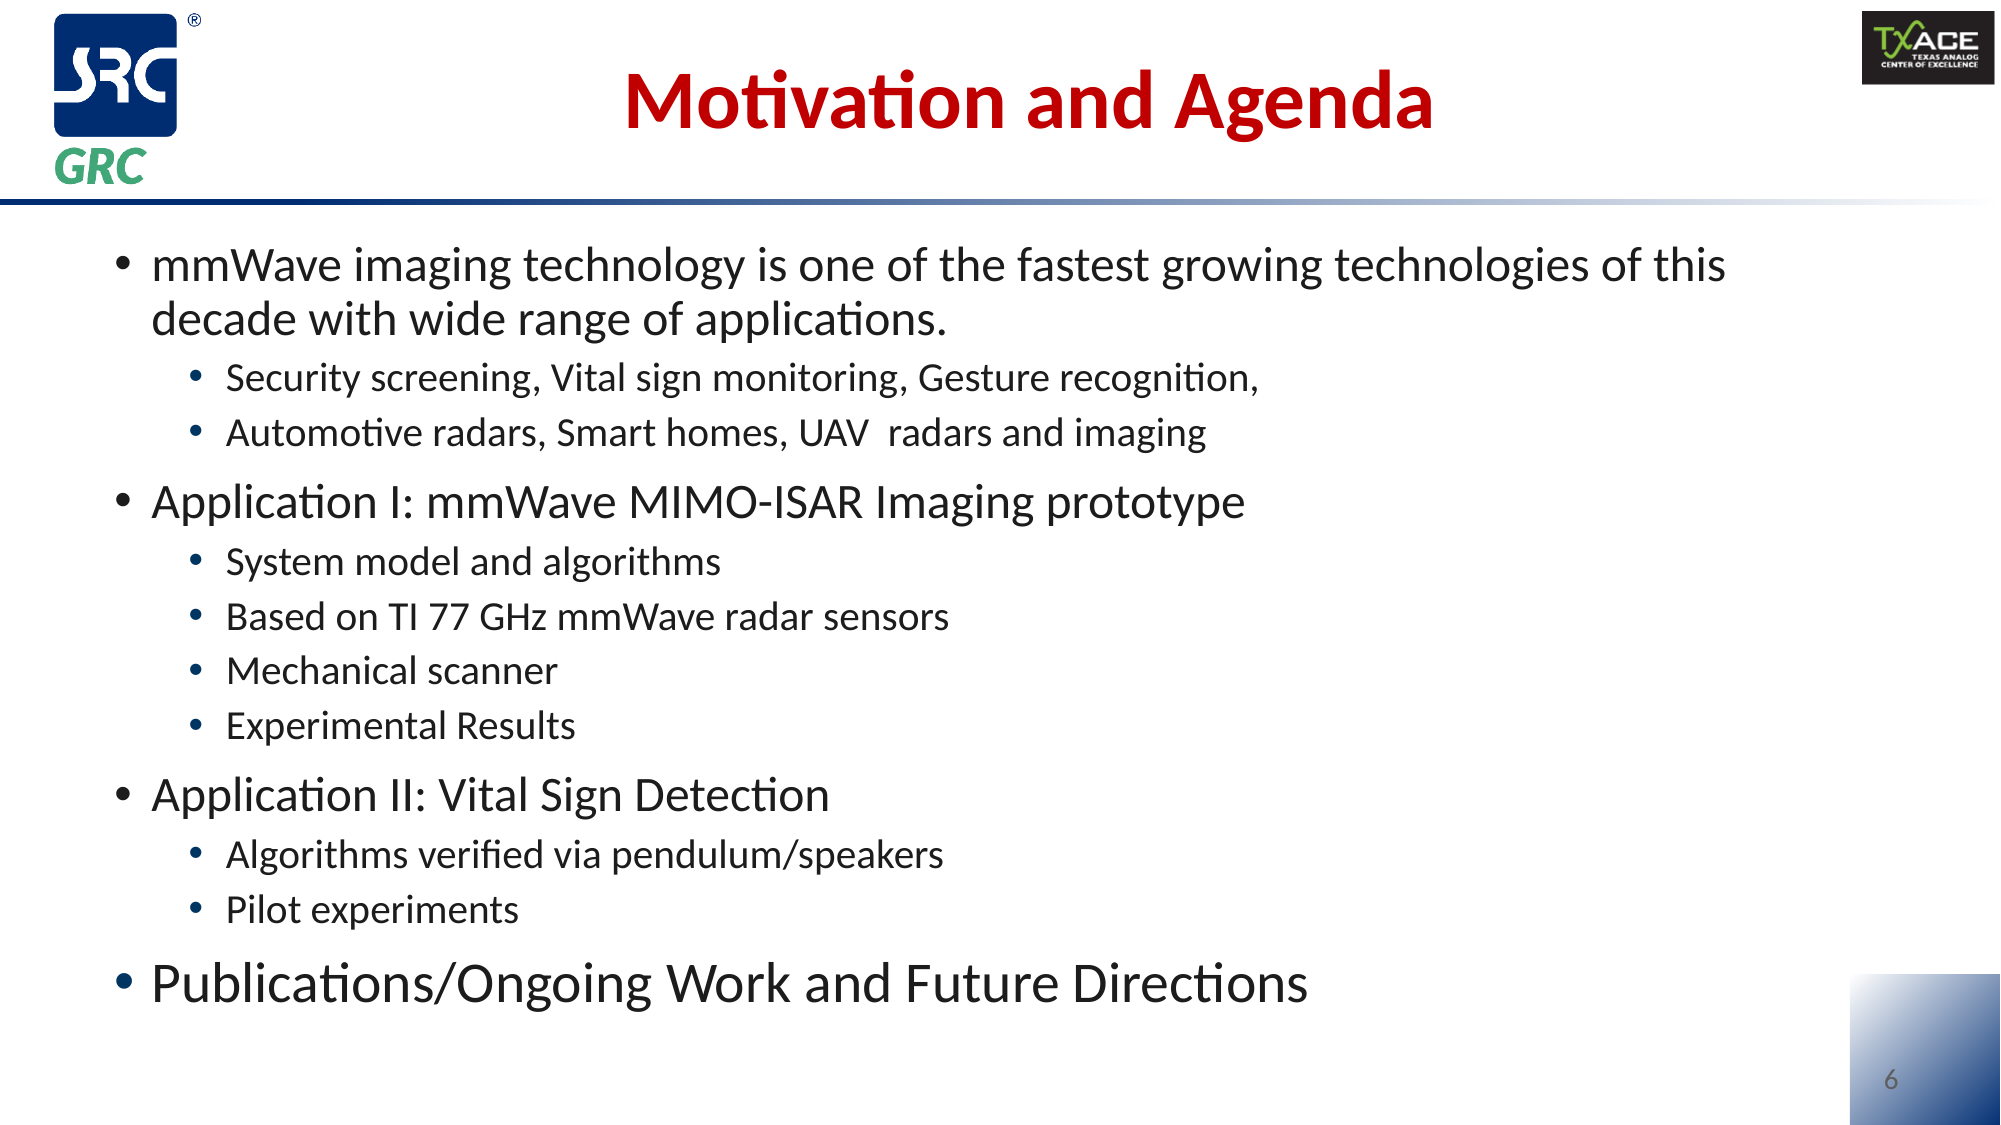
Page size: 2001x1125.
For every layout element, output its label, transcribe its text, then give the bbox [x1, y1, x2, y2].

picture [1862, 11, 1995, 85]
picture [40, 0, 235, 198]
title Motivation and Agenda [239, 22, 1821, 182]
list mmWave imaging technology is one of the fastest growing technologies of this decade with wide range of applications. Security screening, Vital sign monitoring, Gesture recognition, Automotive radars, Smart homes, UAV radars and imaging Application I: mmWave MIMO-ISAR Imaging prototype System model and algorithms Based on TI 77 GHz mmWave radar sensors Mechanical scanner Experimental Results Application II: Vital Sign Detection Algorithms verified via pendulum/speakers Pilot experiments Publications/Ongoing Work and Future Directions [99, 231, 1863, 1023]
